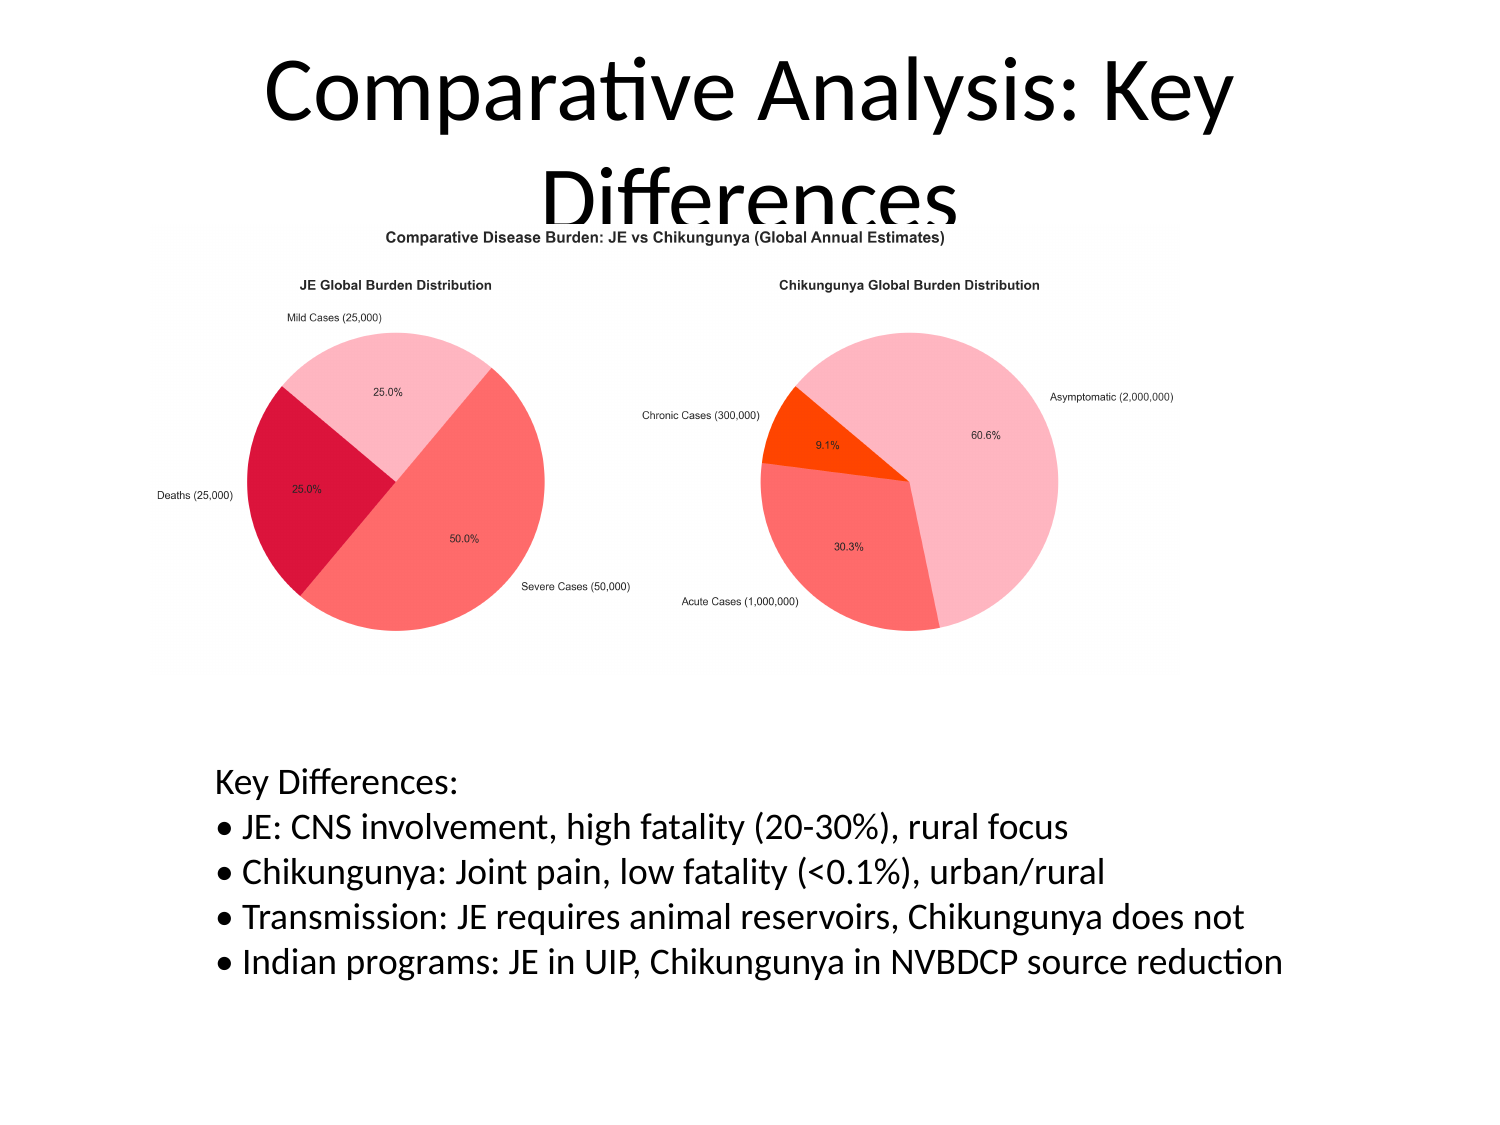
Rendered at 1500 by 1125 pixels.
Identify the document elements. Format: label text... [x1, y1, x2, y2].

text_box Key Differences: • JE: CNS involvement, high fatality (20-30%), rural focus • Chikungunya: Joint pain, low fatality (<0.1%), urban/rural • Transmission: JE requires animal reservoirs, Chikungunya does not • Indian programs: JE in UIP, Chikungunya in NVBDCP source reduction [200, 749, 1300, 990]
picture [149, 224, 1180, 676]
title Comparative Analysis: Key Differences [75, 45, 1425, 233]
